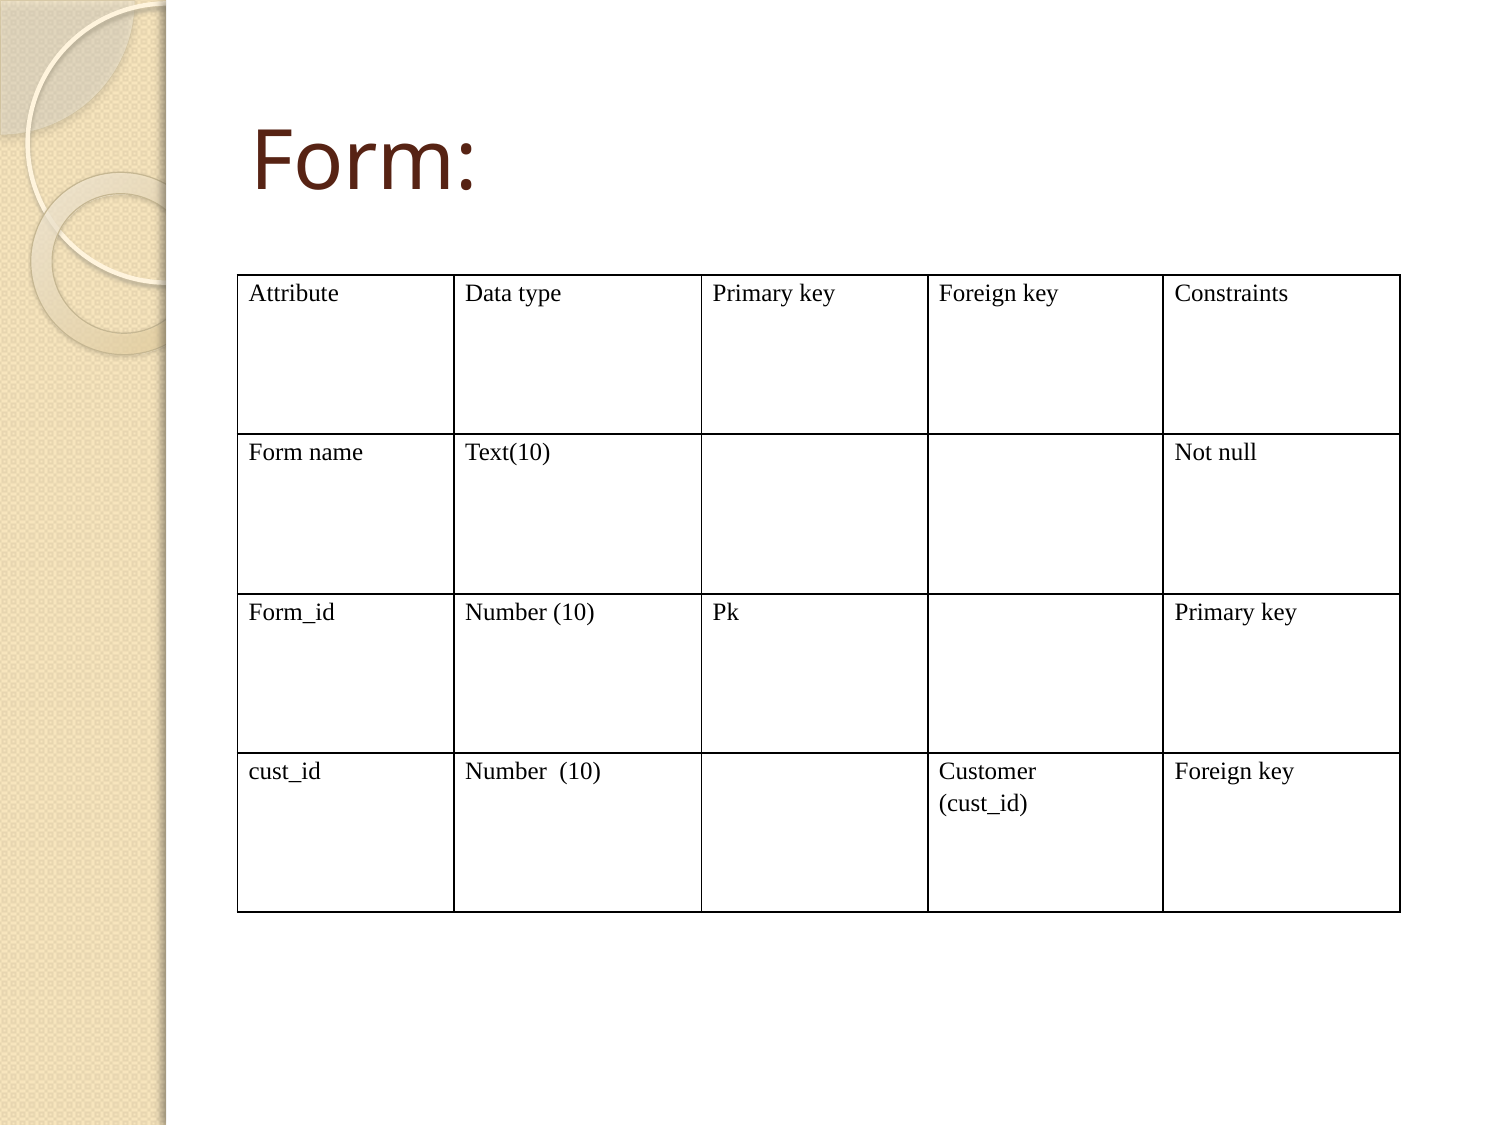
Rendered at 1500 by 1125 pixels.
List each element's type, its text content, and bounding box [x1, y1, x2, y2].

table_cell [702, 435, 927, 593]
text_box [0, 0, 1500, 75]
table_cell [929, 595, 1162, 752]
table_cell Primary key [1164, 595, 1399, 752]
title Form: [235, 87, 1413, 225]
table_header Attribute [238, 276, 453, 433]
table_cell Form name [238, 435, 453, 593]
table_header Primary key [702, 276, 927, 433]
table_cell [929, 435, 1162, 593]
table_header Data type [455, 276, 701, 433]
table_cell Text(10) [455, 435, 701, 593]
table_cell [702, 754, 927, 911]
table_cell Number (10) [455, 754, 701, 911]
table_cell Customer (cust_id) [929, 754, 1162, 911]
table_cell Foreign key [1164, 754, 1399, 911]
table_cell Number (10) [455, 595, 701, 752]
table_cell cust_id [238, 754, 453, 911]
table_header Constraints [1164, 276, 1399, 433]
table_cell Pk [702, 595, 927, 752]
table_cell Form_id [238, 595, 453, 752]
table_cell Not null [1164, 435, 1399, 593]
table_header Foreign key [929, 276, 1162, 433]
